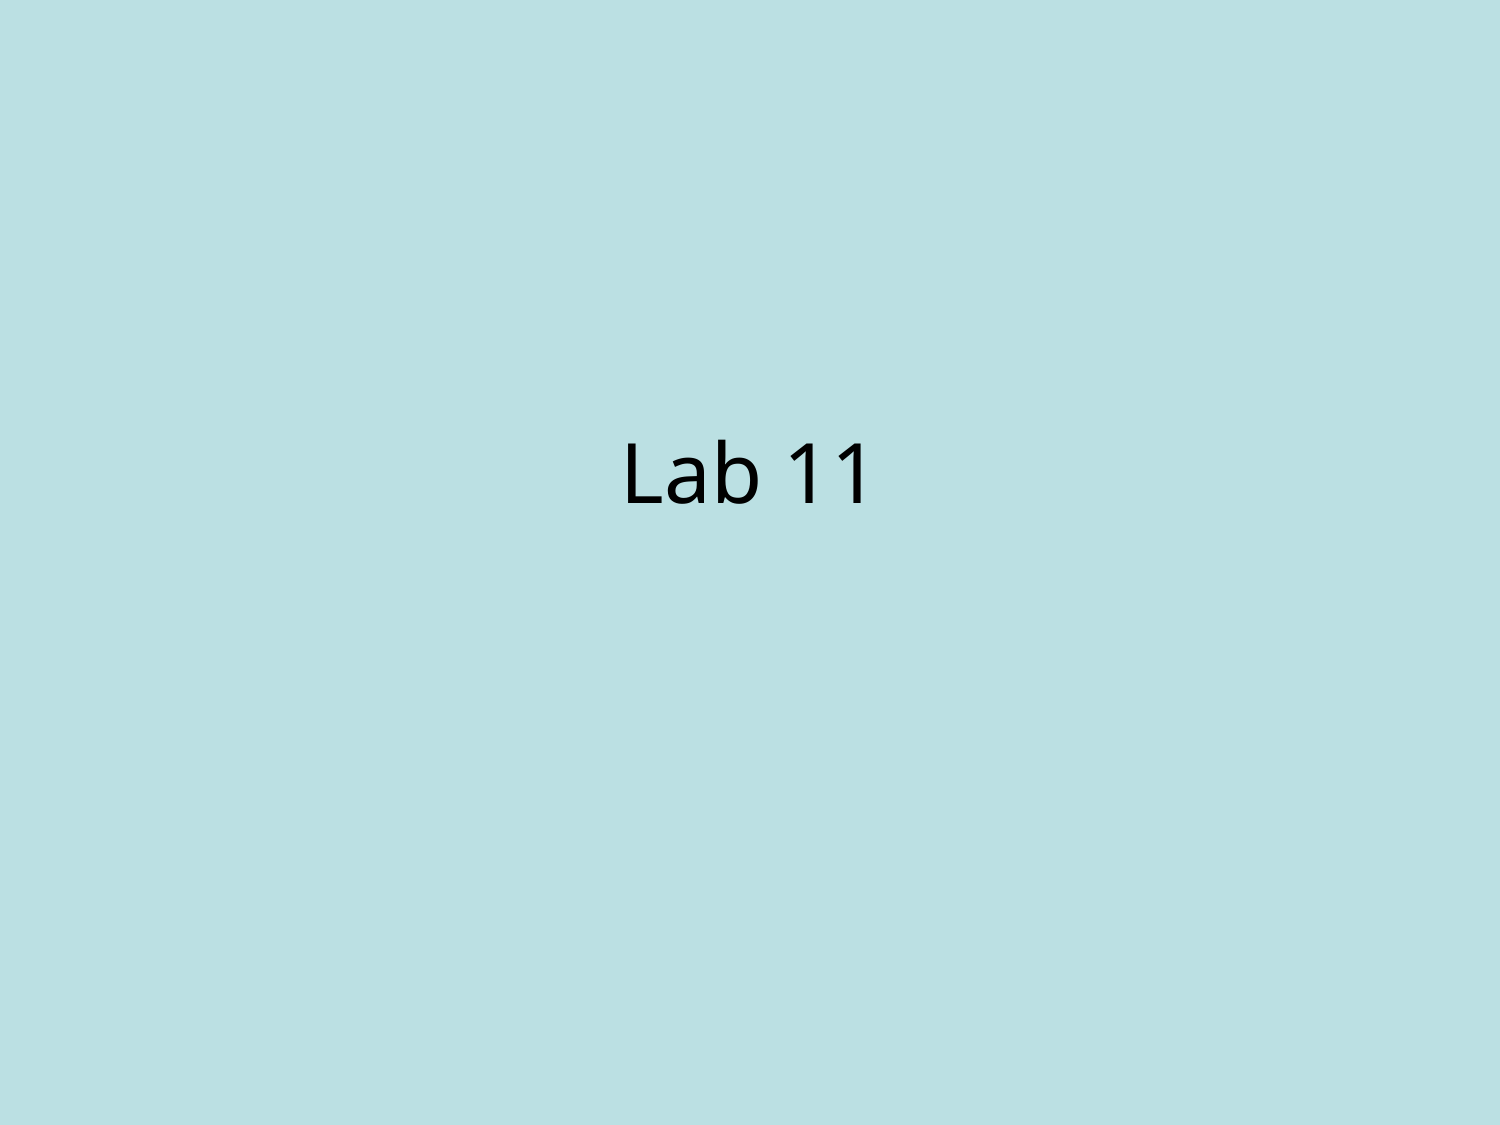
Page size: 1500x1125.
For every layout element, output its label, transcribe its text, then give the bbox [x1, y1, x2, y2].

title Lab 11 [112, 349, 1388, 591]
